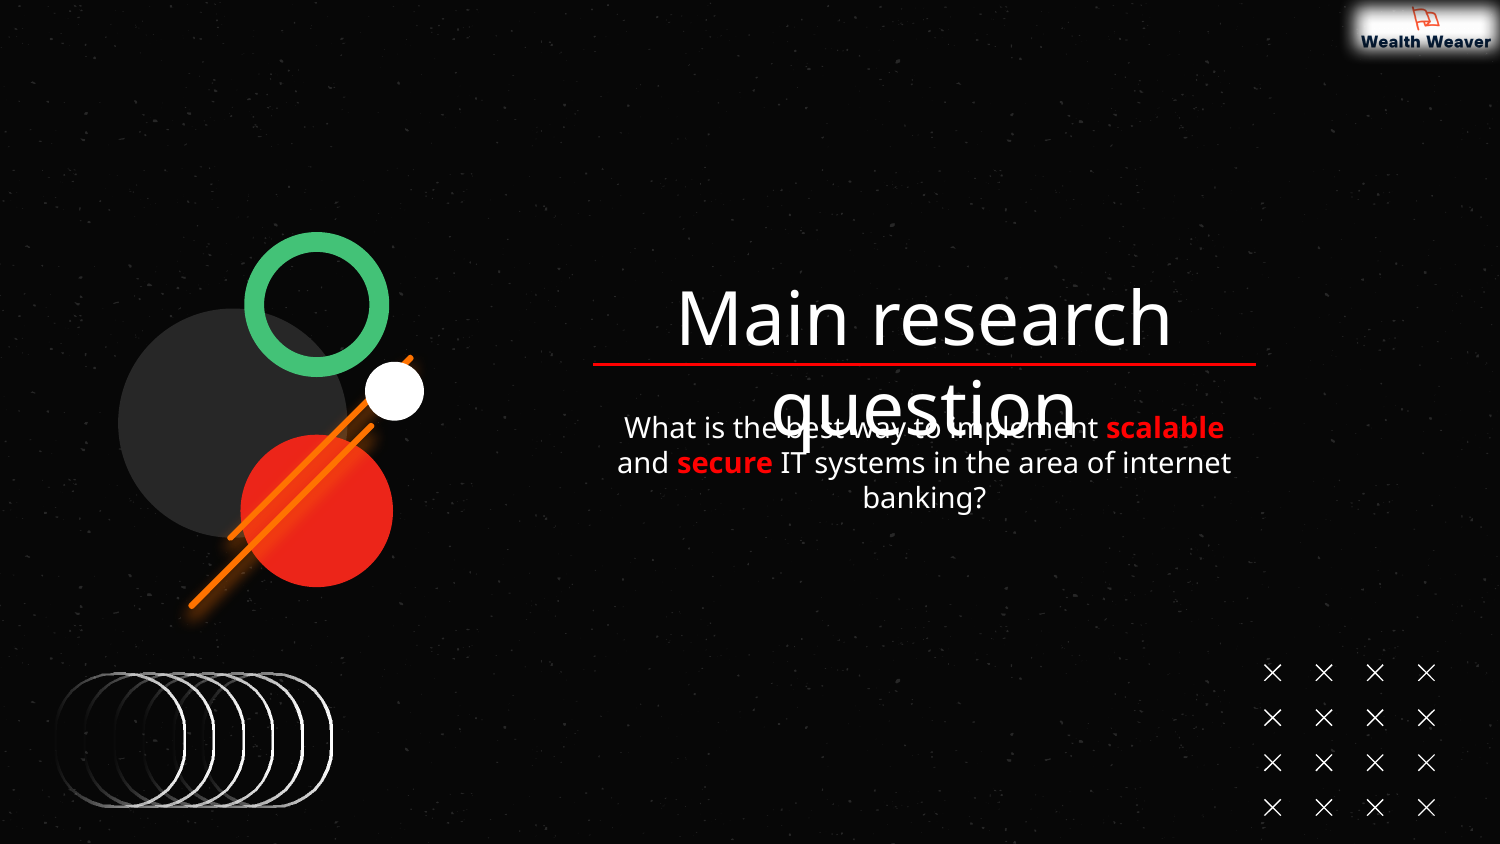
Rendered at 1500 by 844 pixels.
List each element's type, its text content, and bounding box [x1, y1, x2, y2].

text_box Main research question [612, 255, 1237, 363]
picture [1337, 0, 1500, 68]
text_box What is the best way to implement scalable and secure IT systems in the area of internet banking? [593, 394, 1256, 573]
